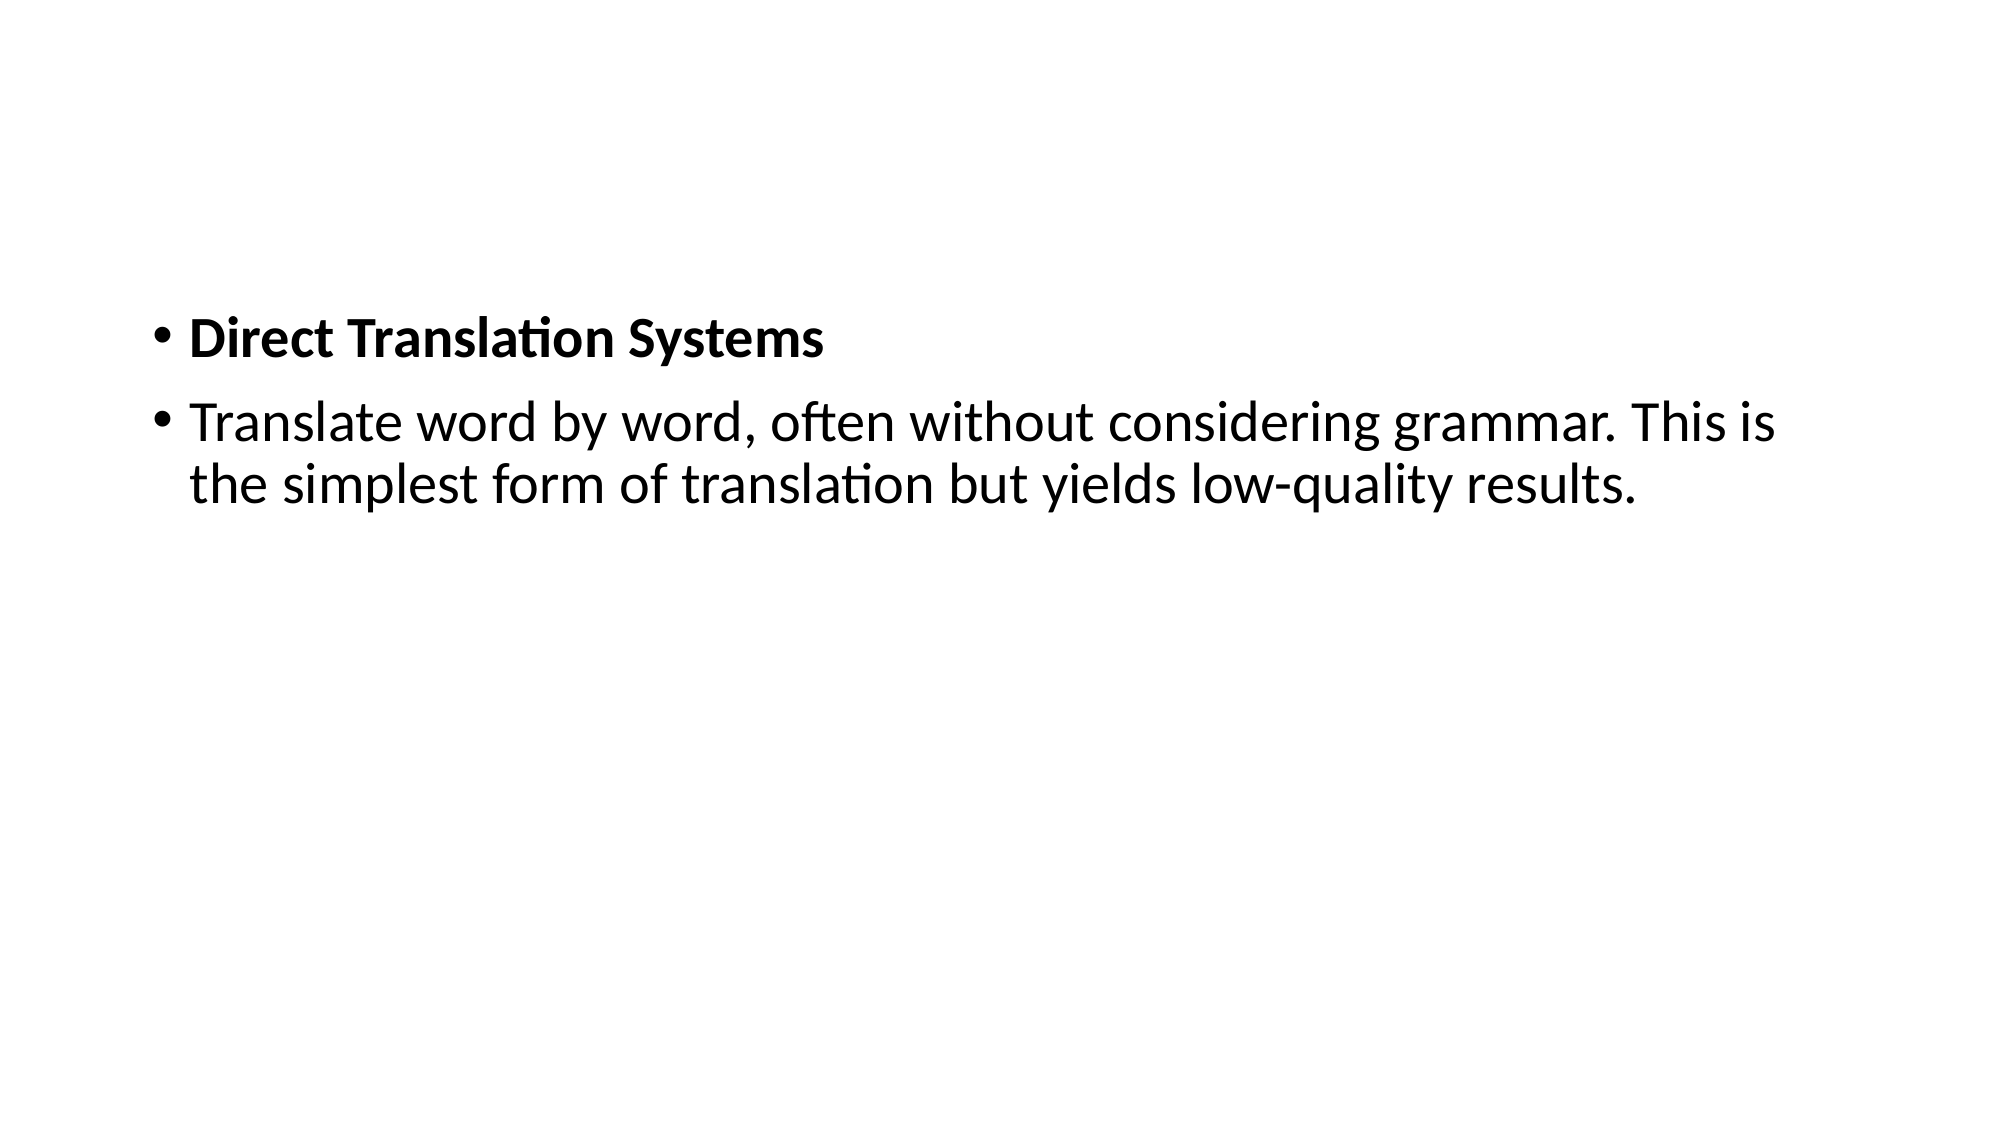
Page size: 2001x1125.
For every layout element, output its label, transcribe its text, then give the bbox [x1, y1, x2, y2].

list Direct Translation Systems Translate word by word, often without considering grammar. This is the simplest form of translation but yields low-quality results. [137, 299, 1863, 1014]
